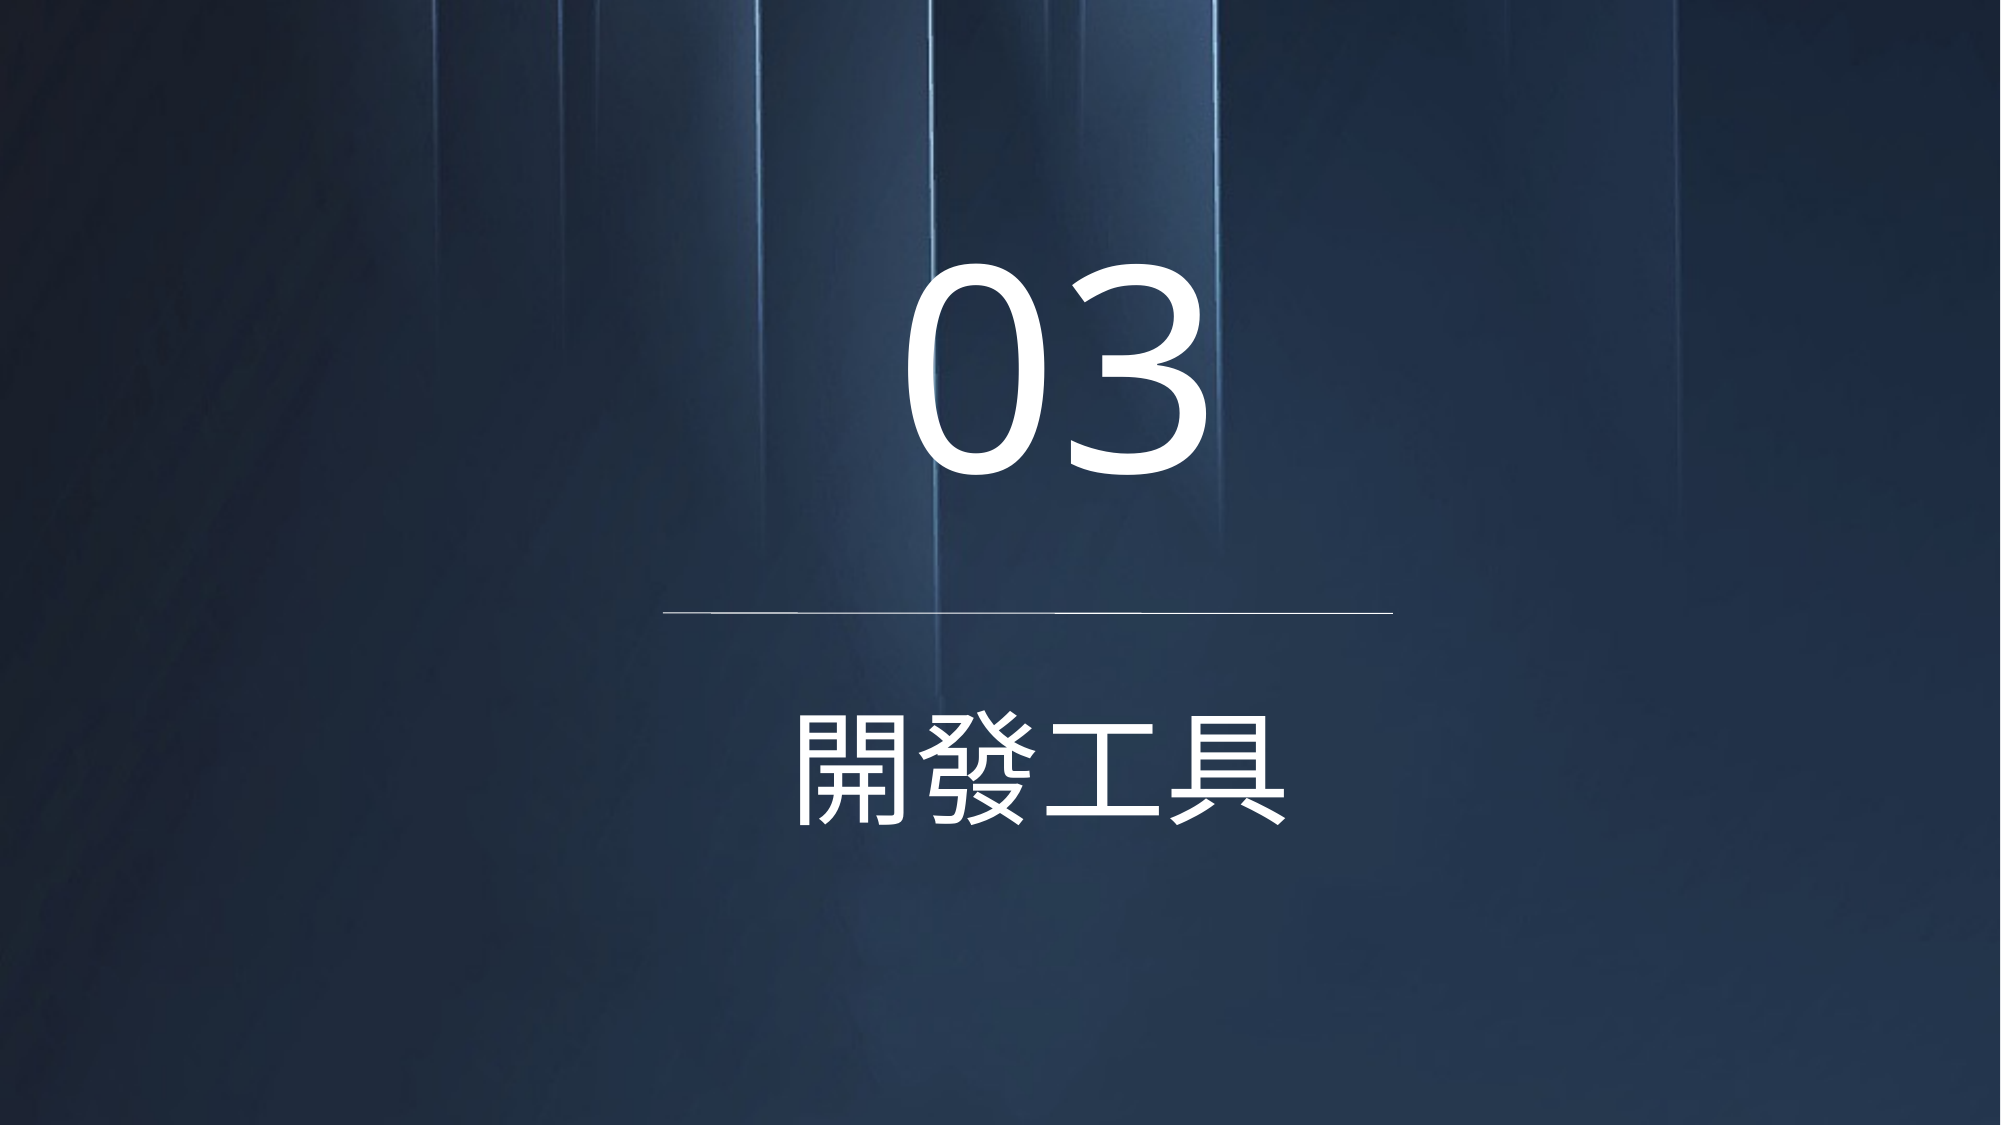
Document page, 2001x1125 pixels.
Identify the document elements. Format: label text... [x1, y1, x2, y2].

text_box 03 [886, 177, 1231, 537]
picture [0, 0, 2001, 1125]
text_box 開發工具 [782, 682, 1298, 848]
